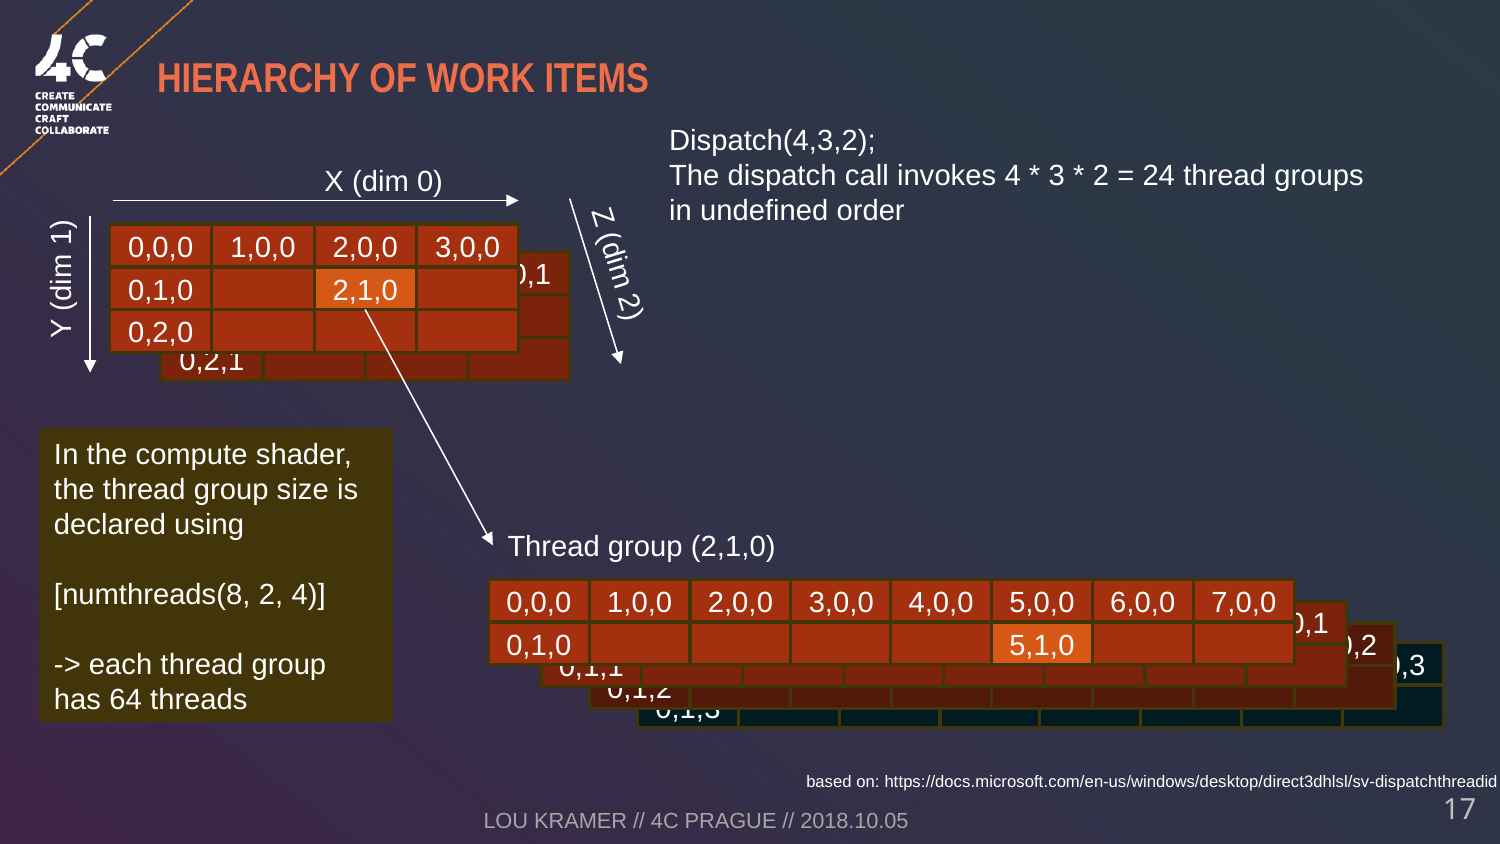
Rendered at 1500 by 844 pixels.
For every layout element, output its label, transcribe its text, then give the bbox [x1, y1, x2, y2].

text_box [34, 154, 645, 381]
title Hierarchy of work items [142, 36, 1417, 116]
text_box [488, 579, 1444, 729]
text_box In the compute shader, the thread group size is declared using [numthreads(8, 2, 4)] -> each thread group has 64 threads [39, 427, 393, 723]
list Lou Kramer // 4C Prague // 2018.10.05 [142, 798, 1251, 835]
text_box based on: https://docs.microsoft.com/en-us/windows/desktop/direct3dhlsl/sv-dispatchthreadid [791, 763, 1500, 799]
text_box Thread group (2,1,0) [492, 520, 792, 571]
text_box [365, 309, 493, 546]
text_box Dispatch(4,3,2); The dispatch call invokes 4 * 3 * 2 = 24 thread groups in undefined order [654, 114, 1380, 234]
picture [0, 0, 1500, 844]
